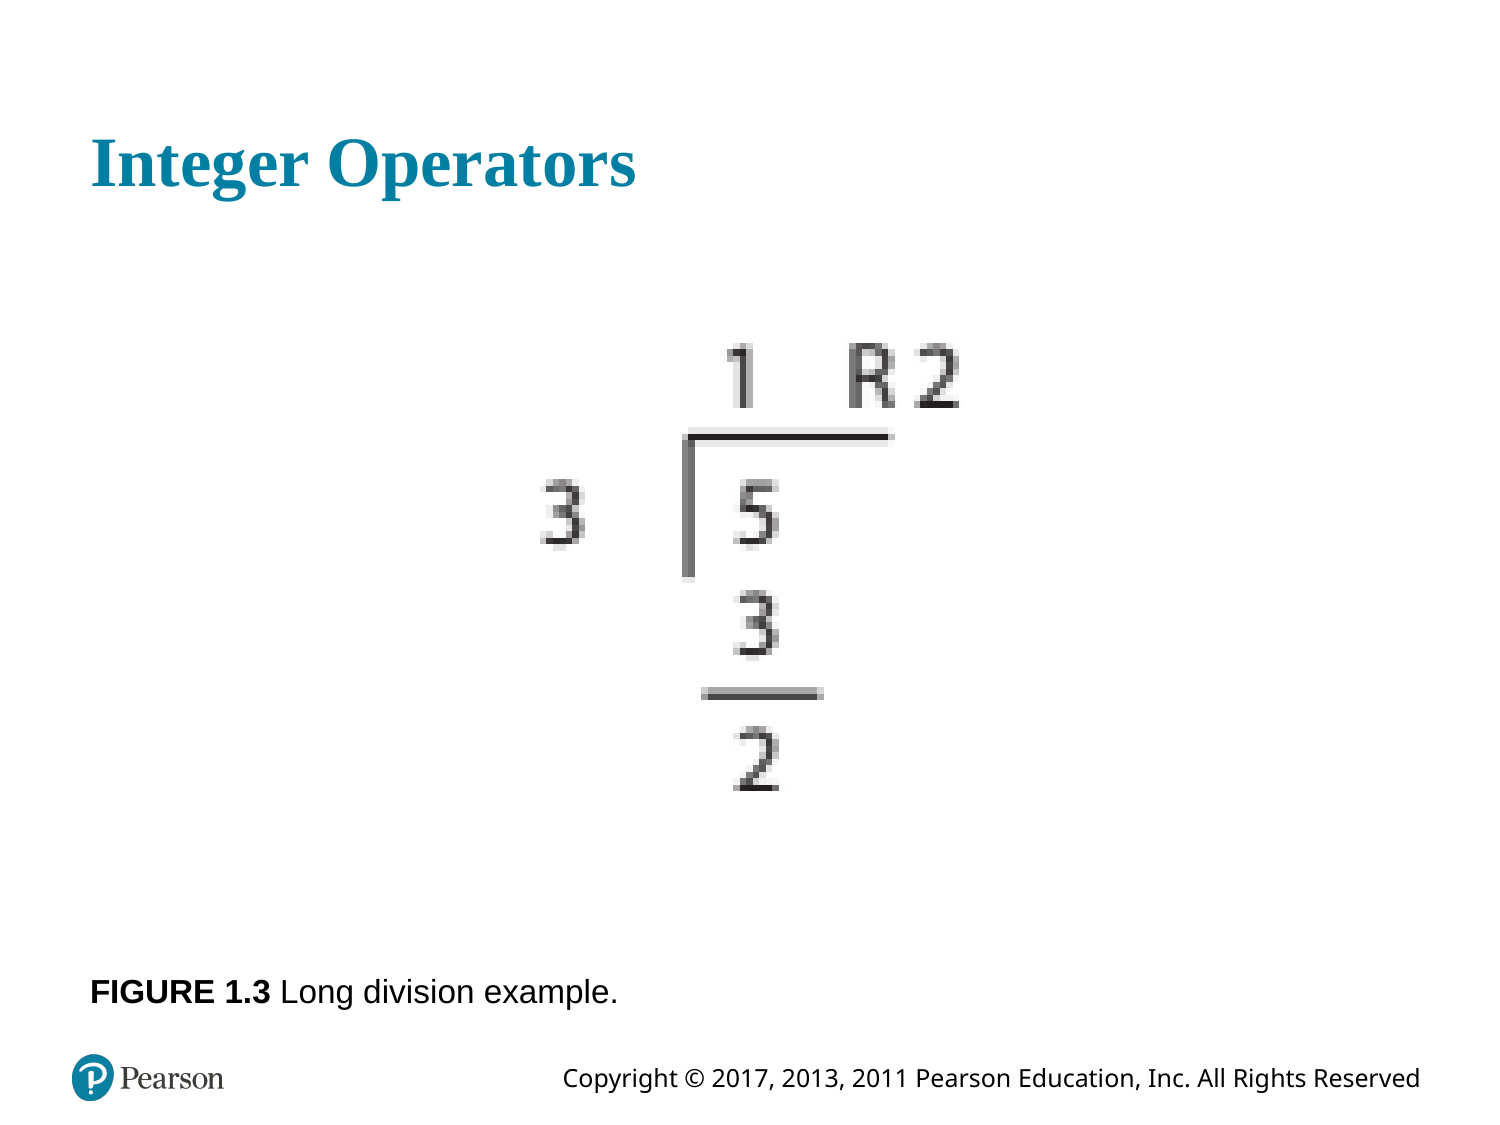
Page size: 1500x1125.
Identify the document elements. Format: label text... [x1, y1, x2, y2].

picture [306, 325, 1195, 839]
picture [72, 1054, 88, 1070]
picture [98, 1054, 224, 1101]
title Integer Operators [75, 35, 1425, 216]
picture [72, 1087, 83, 1101]
picture [80, 1063, 106, 1088]
list FIGURE 1.3 Long division example. [75, 912, 1425, 1025]
